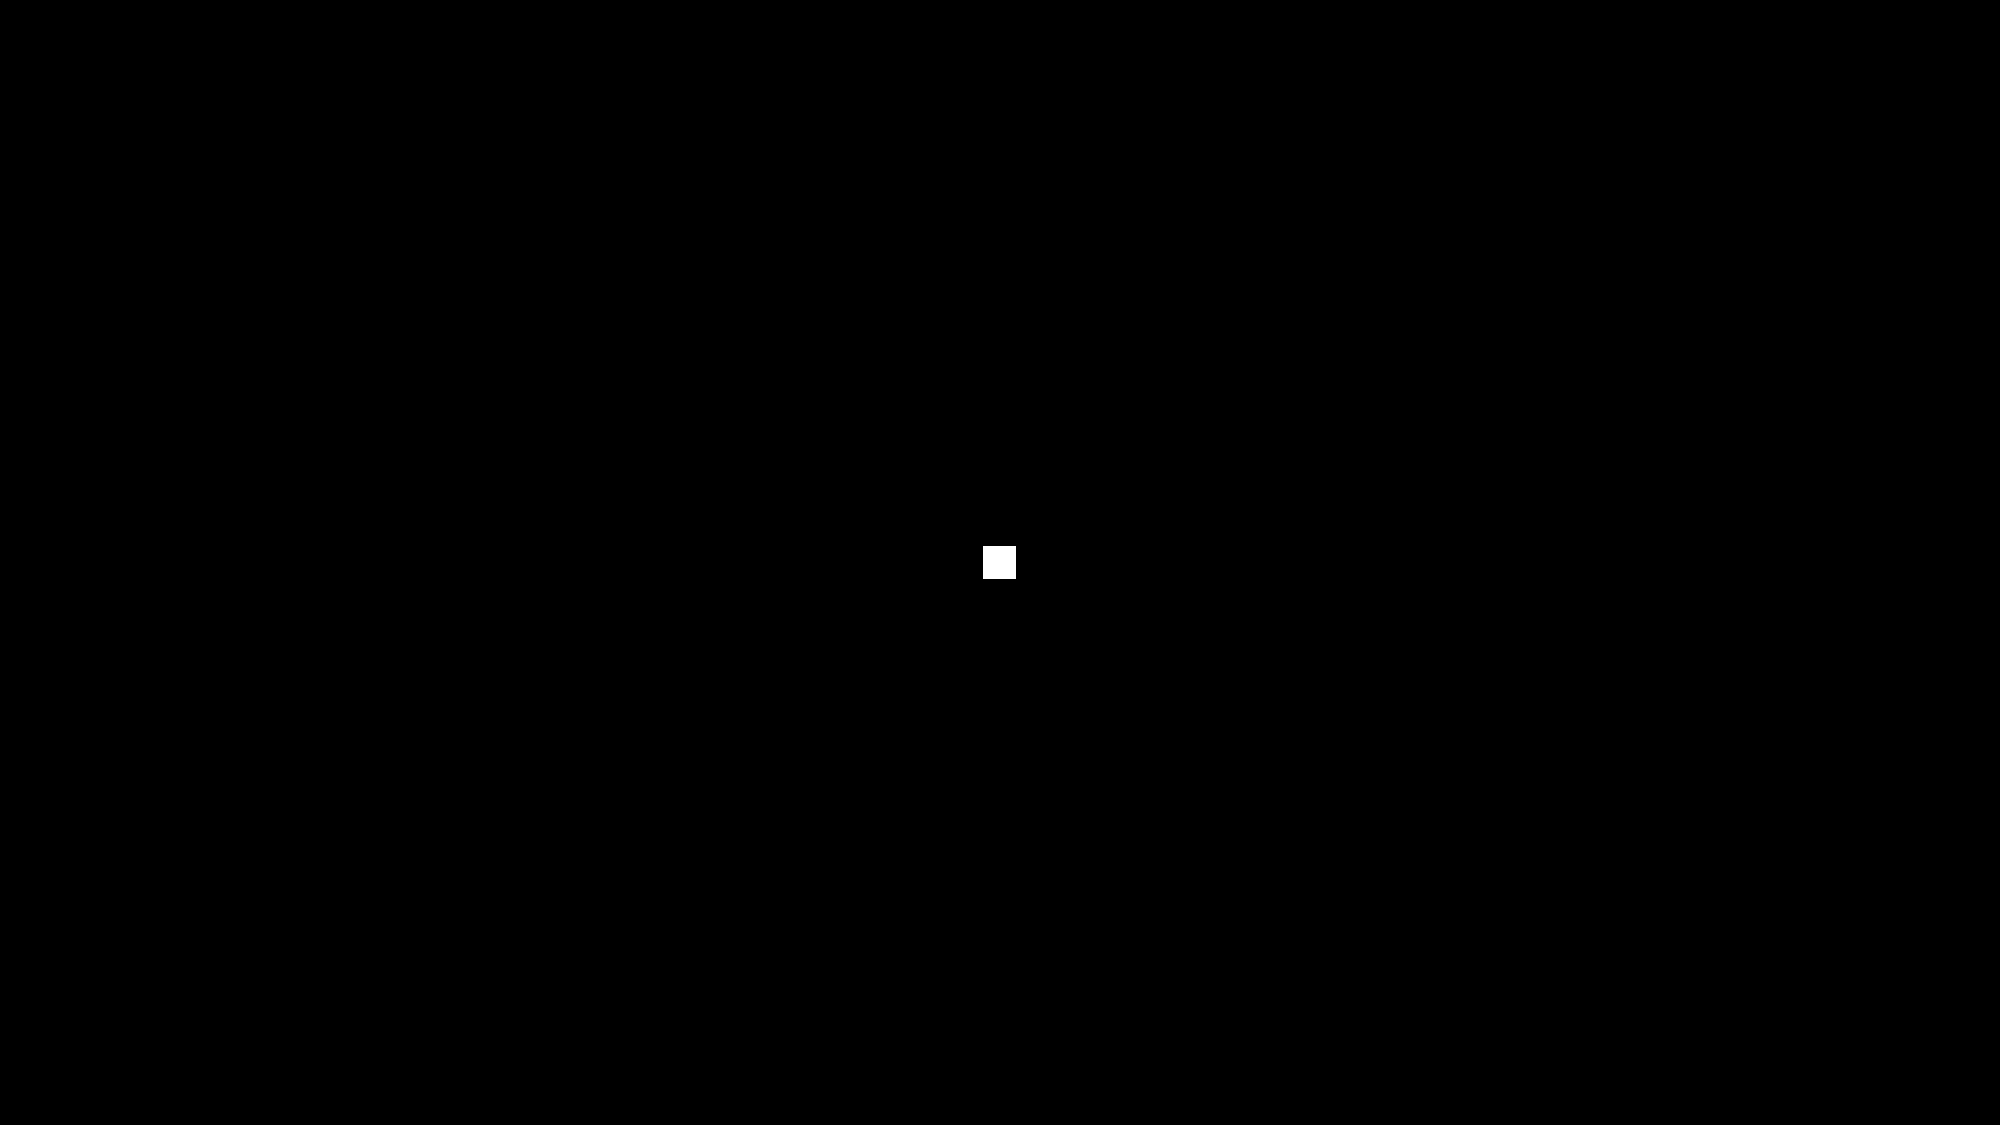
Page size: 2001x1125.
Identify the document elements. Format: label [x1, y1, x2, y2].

text_box [981, 543, 1018, 581]
